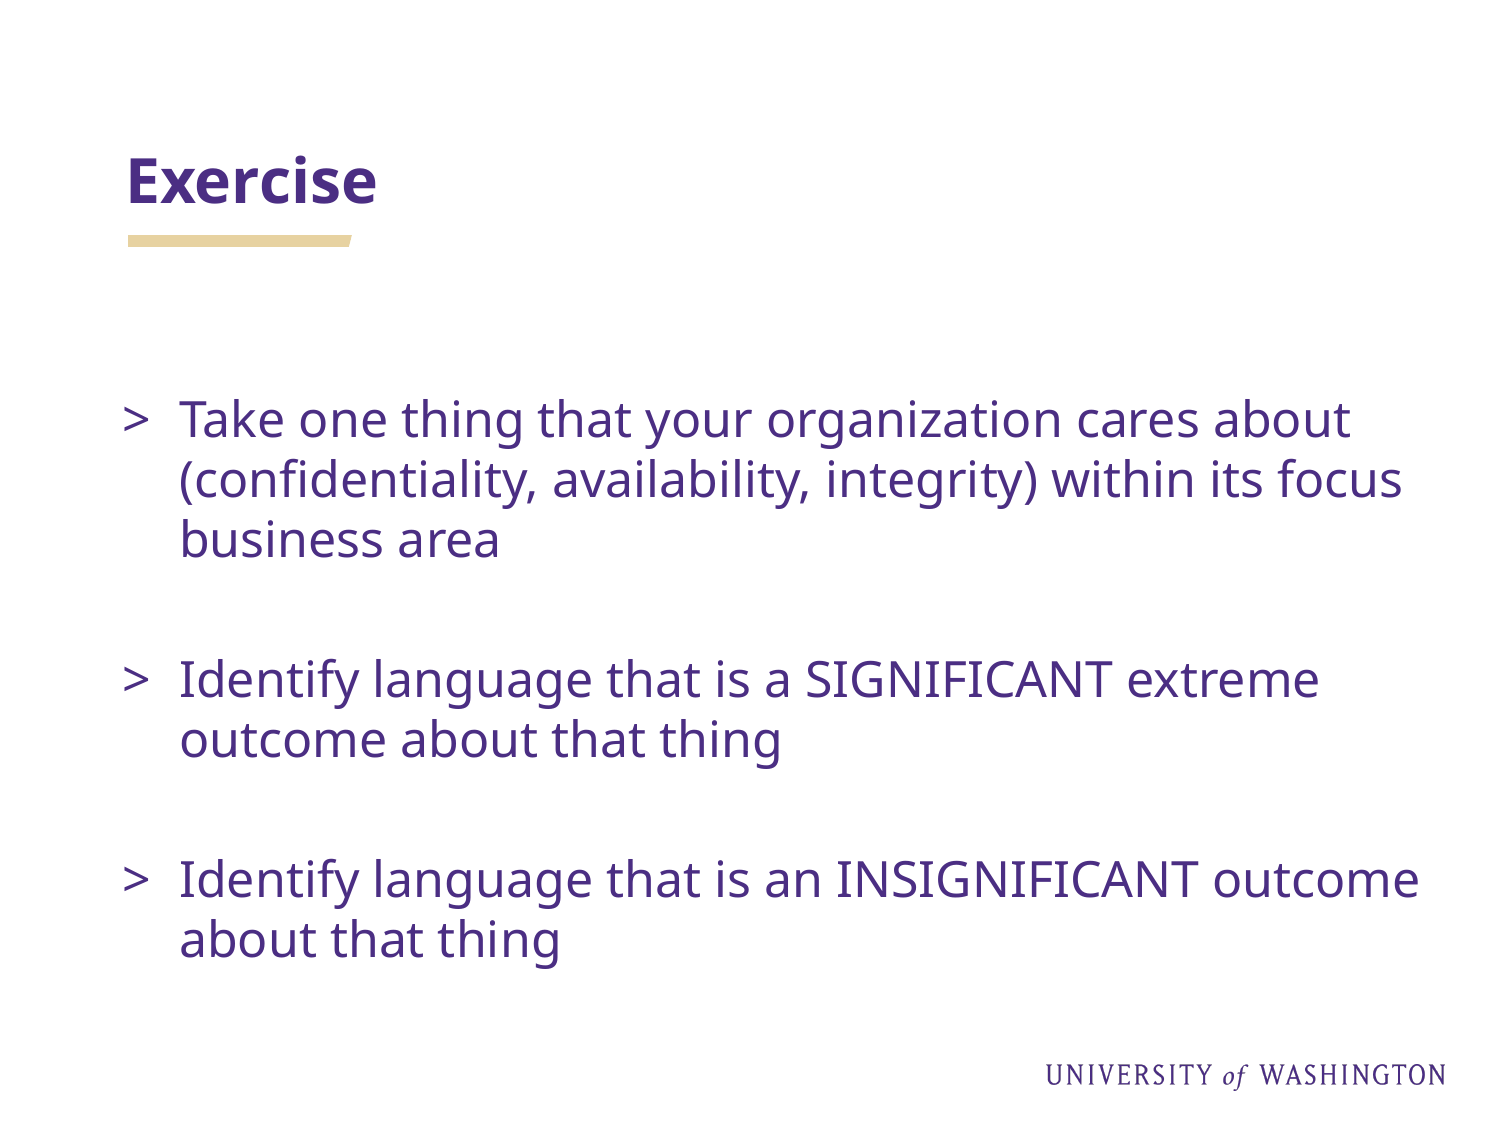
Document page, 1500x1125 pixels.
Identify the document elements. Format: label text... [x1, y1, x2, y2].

picture [1046, 1064, 1445, 1091]
picture [128, 235, 352, 247]
list Take one thing that your organization cares about (confidentiality, availability, integrity) within its focus business area Identify language that is a SIGNIFICANT extreme outcome about that thing Identify language that is an INSIGNIFICANT outcome about that thing [108, 380, 1453, 1006]
title Exercise [110, 60, 1453, 224]
